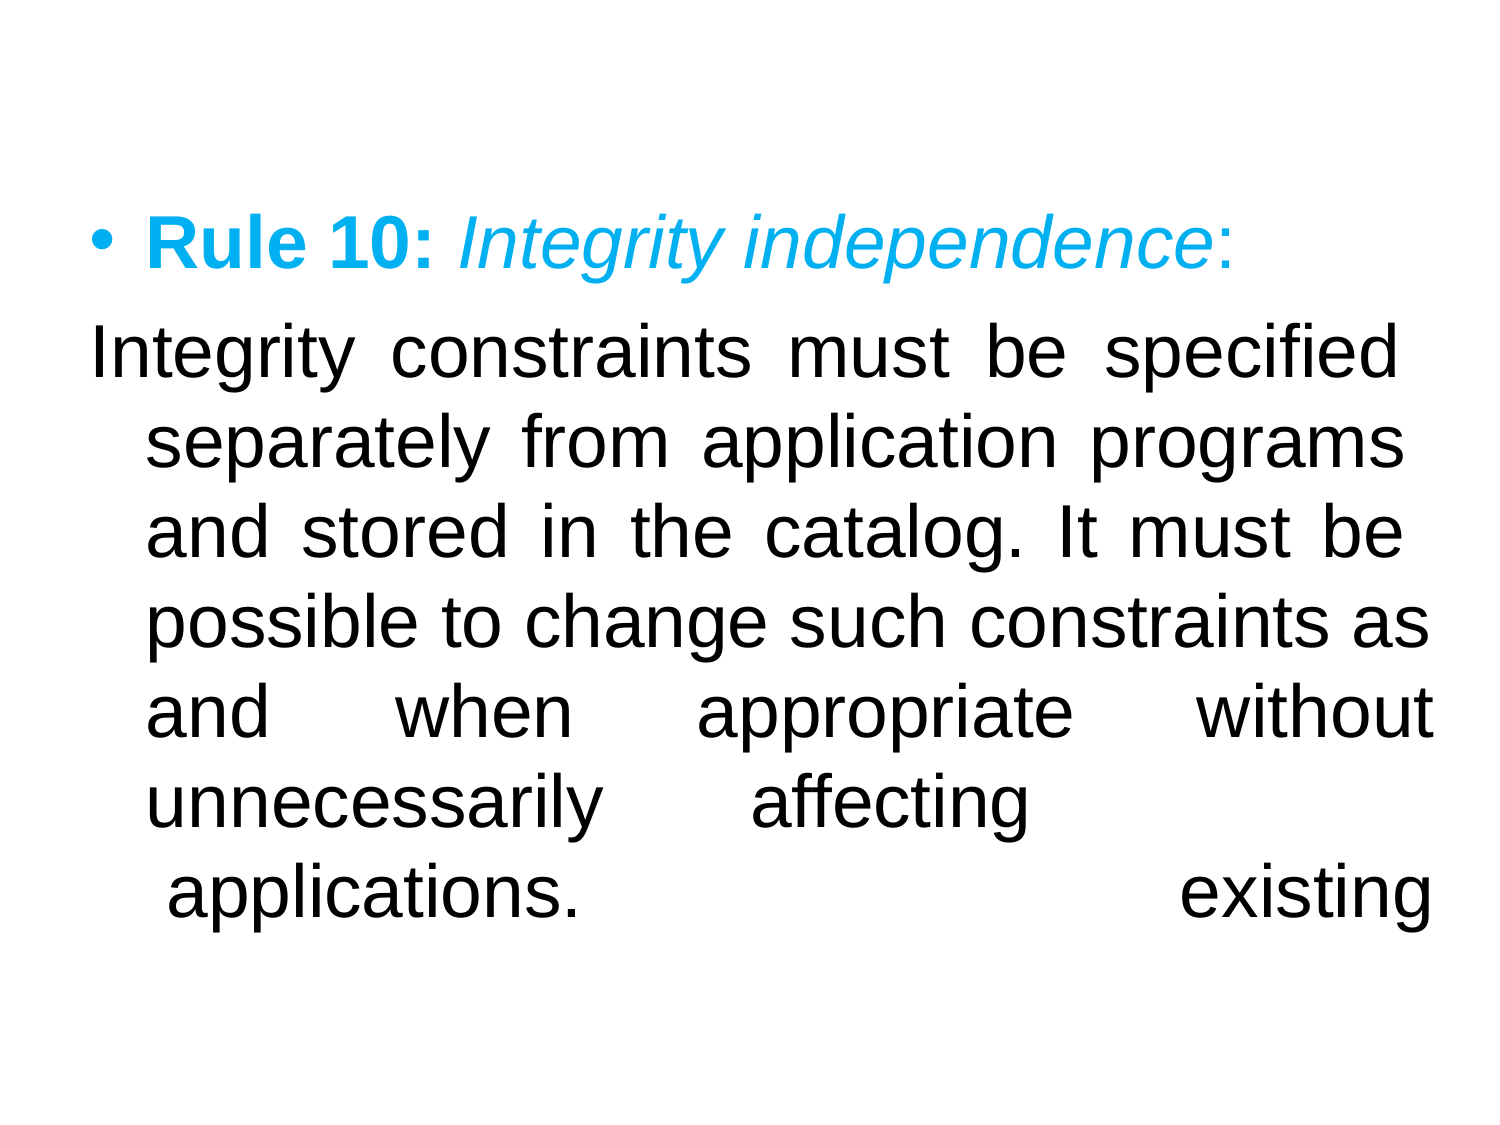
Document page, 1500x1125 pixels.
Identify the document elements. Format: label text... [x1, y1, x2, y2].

text_box Rule 10: Integrity independence: Integrity constraints must be specified separately from application programs and stored in the catalog. It must be possible to change such constraints as [87, 173, 1437, 663]
text_box and when appropriate affecting [143, 660, 1077, 843]
text_box without existing [1177, 660, 1437, 933]
text_box unnecessarily applications. [143, 750, 607, 933]
